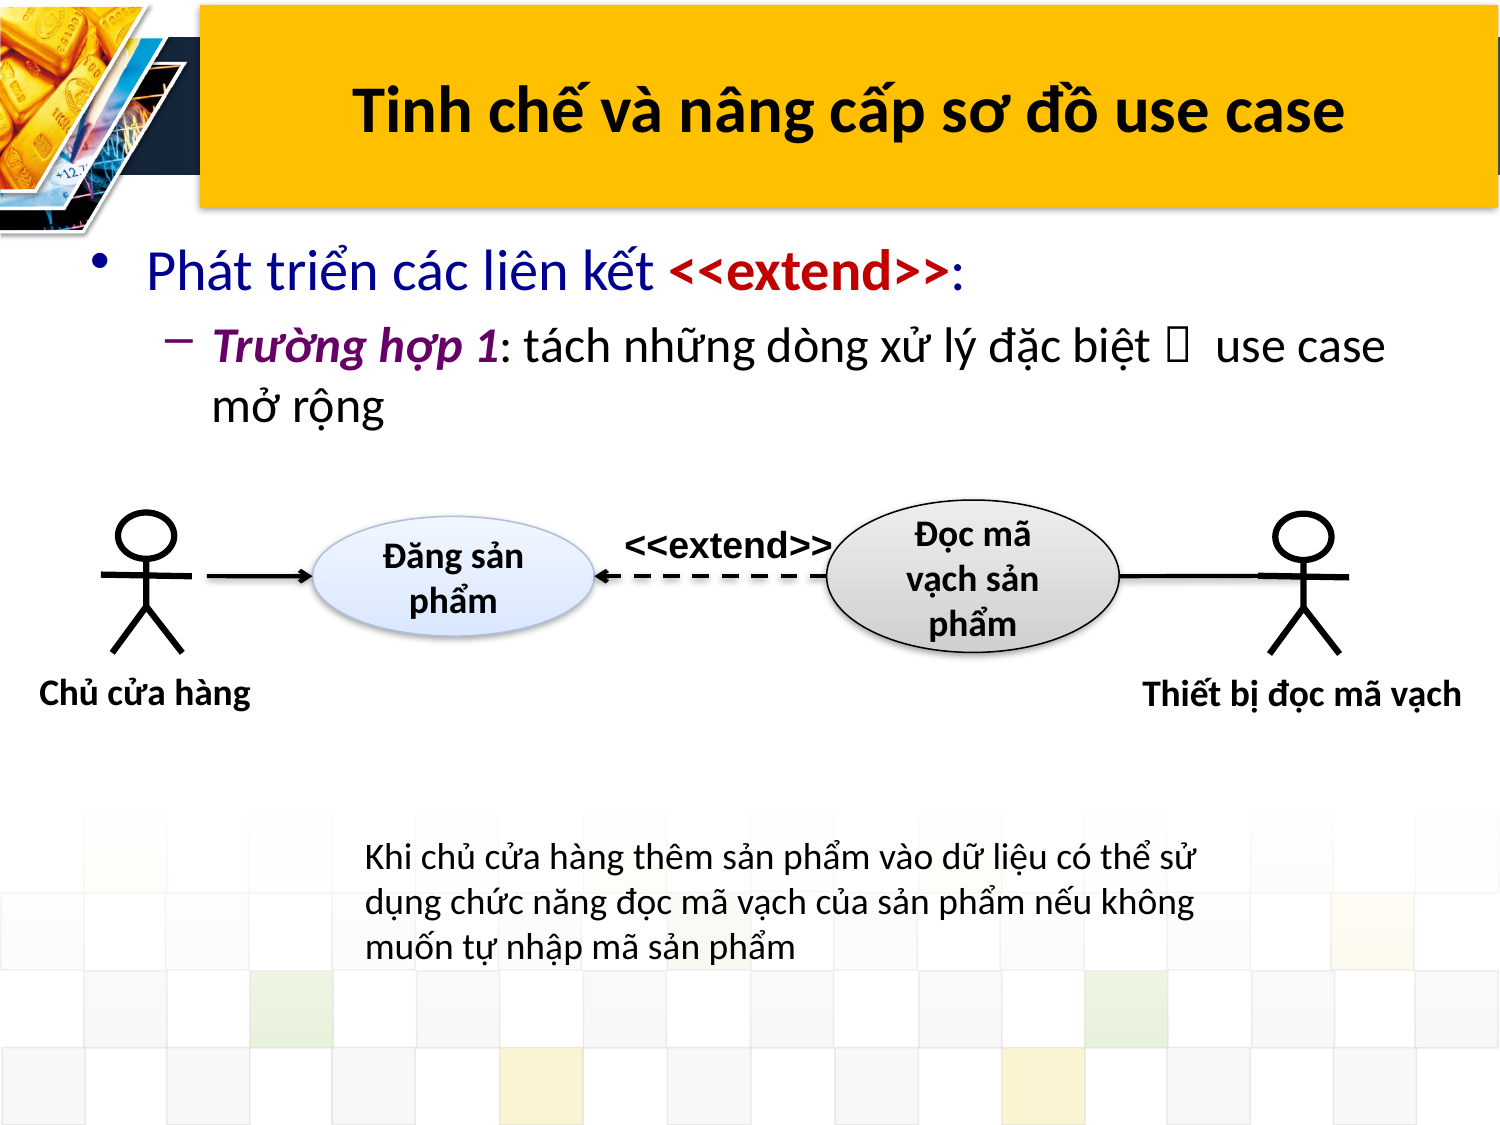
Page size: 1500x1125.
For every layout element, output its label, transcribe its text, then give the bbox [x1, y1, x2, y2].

list Phát triển các liên kết <<extend>>: Trường hợp 1: tách những dòng xử lý đặc biệt  use case mở rộng [75, 584, 1425, 1038]
text_box <<extend>> [609, 513, 848, 574]
title Tinh chế và nâng cấp sơ đồ use case [199, 4, 1499, 208]
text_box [22, 512, 268, 722]
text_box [1125, 513, 1480, 723]
text_box Khi chủ cửa hàng thêm sản phẩm vào dữ liệu có thể sử dụng chức năng đọc mã vạch của sản phẩm nếu không muốn tự nhập mã sản phẩm [350, 824, 1259, 975]
picture [0, 0, 190, 243]
list Phát triển các liên kết <<extend>>: Trường hợp 1: tách những dòng xử lý đặc biệt  use case mở rộng [75, 224, 1425, 572]
text_box Đọc mã vạch sản phẩm [826, 499, 1120, 654]
text_box Đăng sản phẩm [312, 515, 595, 637]
